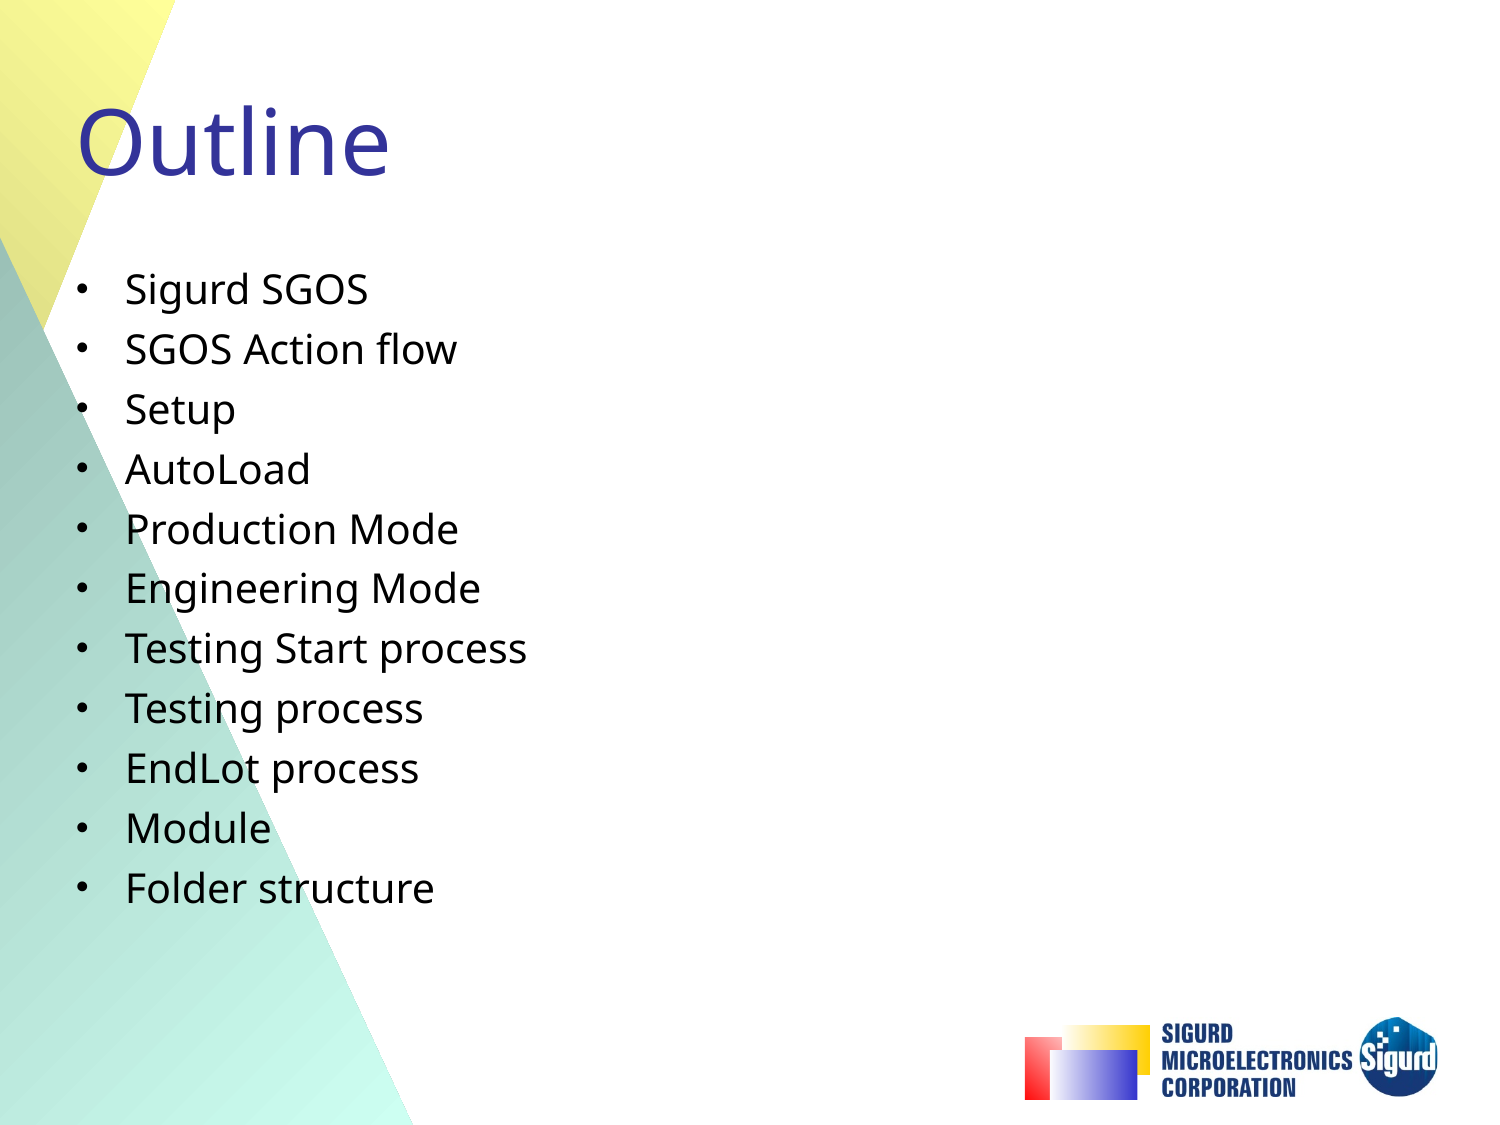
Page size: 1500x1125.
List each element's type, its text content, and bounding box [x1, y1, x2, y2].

list Sigurd SGOS SGOS Action flow Setup AutoLoad Production Mode Engineering Mode Testing Start process Testing process EndLot process Module Folder structure [74, 263, 1395, 916]
picture [1162, 1017, 1438, 1097]
title Outline [74, 44, 1425, 233]
